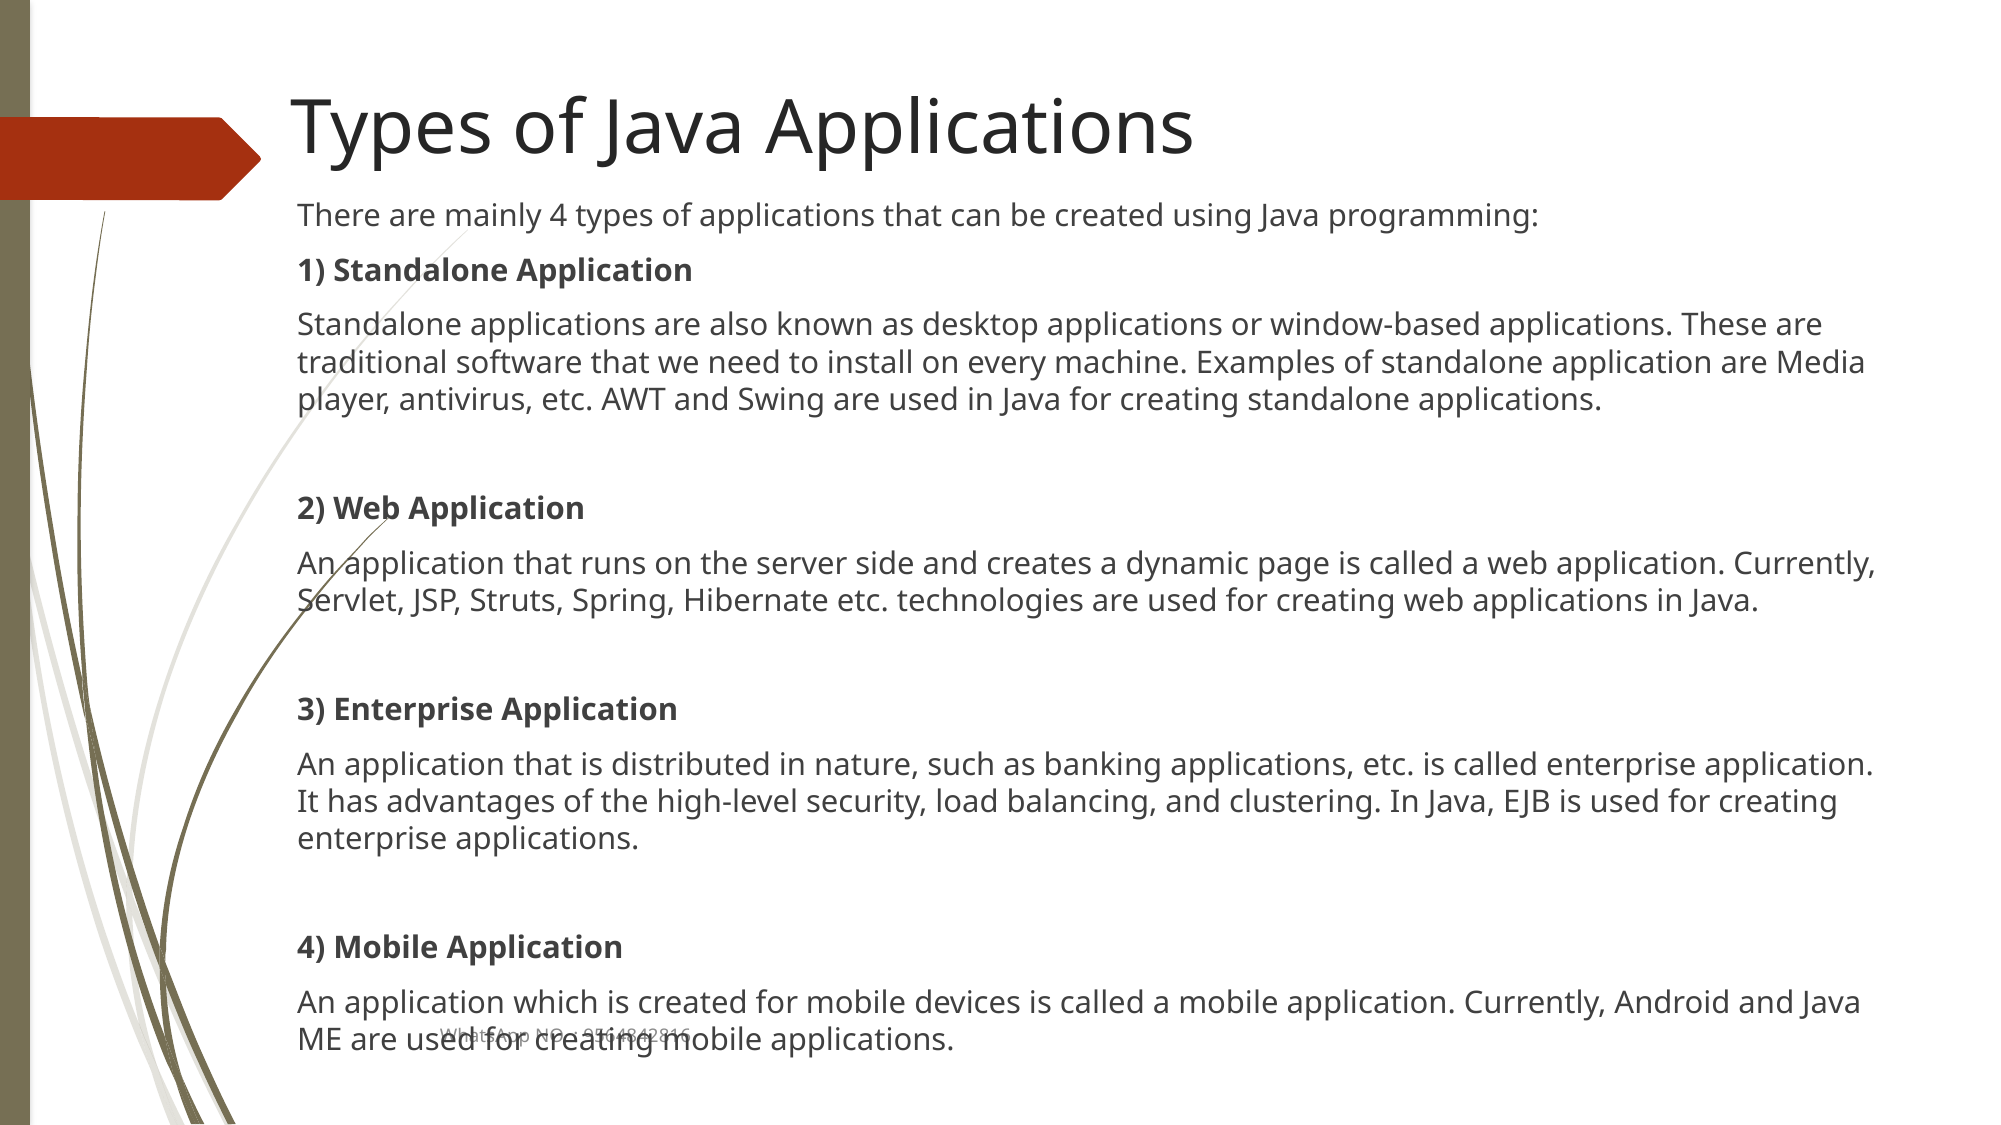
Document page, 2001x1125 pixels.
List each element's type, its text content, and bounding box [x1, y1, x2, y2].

title Types of Java Applications [275, 71, 1738, 282]
footer WhatsApp NO. : 9564842816 [424, 1006, 1675, 1067]
list There are mainly 4 types of applications that can be created using Java programming: 1) Standalone Application Standalone applications are also known as desktop applications or window-based applications. These are traditional software that we need to install on every machine. Examples of standalone application are Media player, antivirus, etc. AWT and Swing are used in Java for creating standalone applications. 2) Web Application An application that runs on the server side and creates a dynamic page is called a web application. Currently, Servlet, JSP, Struts, Spring, Hibernate etc. technologies are used for creating web applications in Java. 3) Enterprise Application An application that is distributed in nature, such as banking applications, etc. is called enterprise application. It has advantages of the high-level security, load balancing, and clustering. In Java, EJB is used for creating enterprise applications. 4) Mobile Application An application which is created for mobile devices is called a mobile application. Currently, Android and Java ME are used for creating mobile applications. [282, 188, 1910, 1097]
